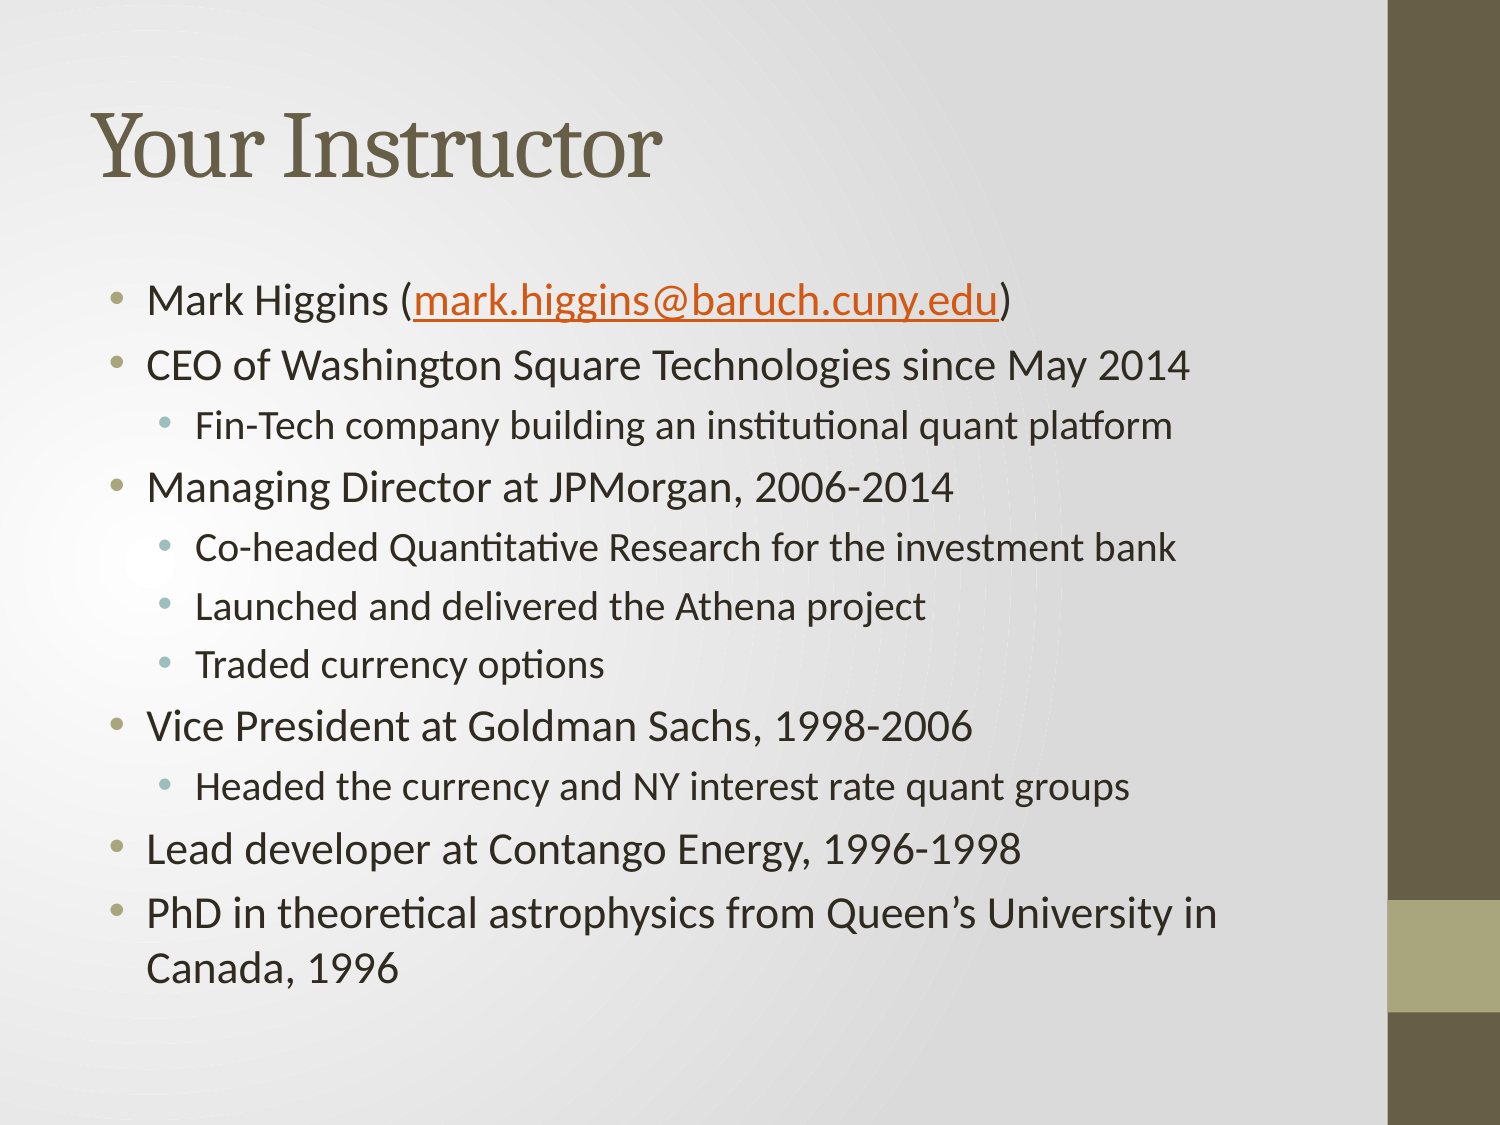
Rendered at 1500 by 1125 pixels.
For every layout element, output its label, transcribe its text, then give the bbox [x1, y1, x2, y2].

list Mark Higgins (mark.higgins@baruch.cuny.edu) CEO of Washington Square Technologies since May 2014 Fin-Tech company building an institutional quant platform Managing Director at JPMorgan, 2006-2014 Co-headed Quantitative Research for the investment bank Launched and delivered the Athena project Traded currency options Vice President at Goldman Sachs, 1998-2006 Headed the currency and NY interest rate quant groups Lead developer at Contango Energy, 1996-1998 PhD in theoretical astrophysics from Queen’s University in Canada, 1996 [75, 262, 1325, 1050]
title Your Instructor [75, 45, 1325, 233]
